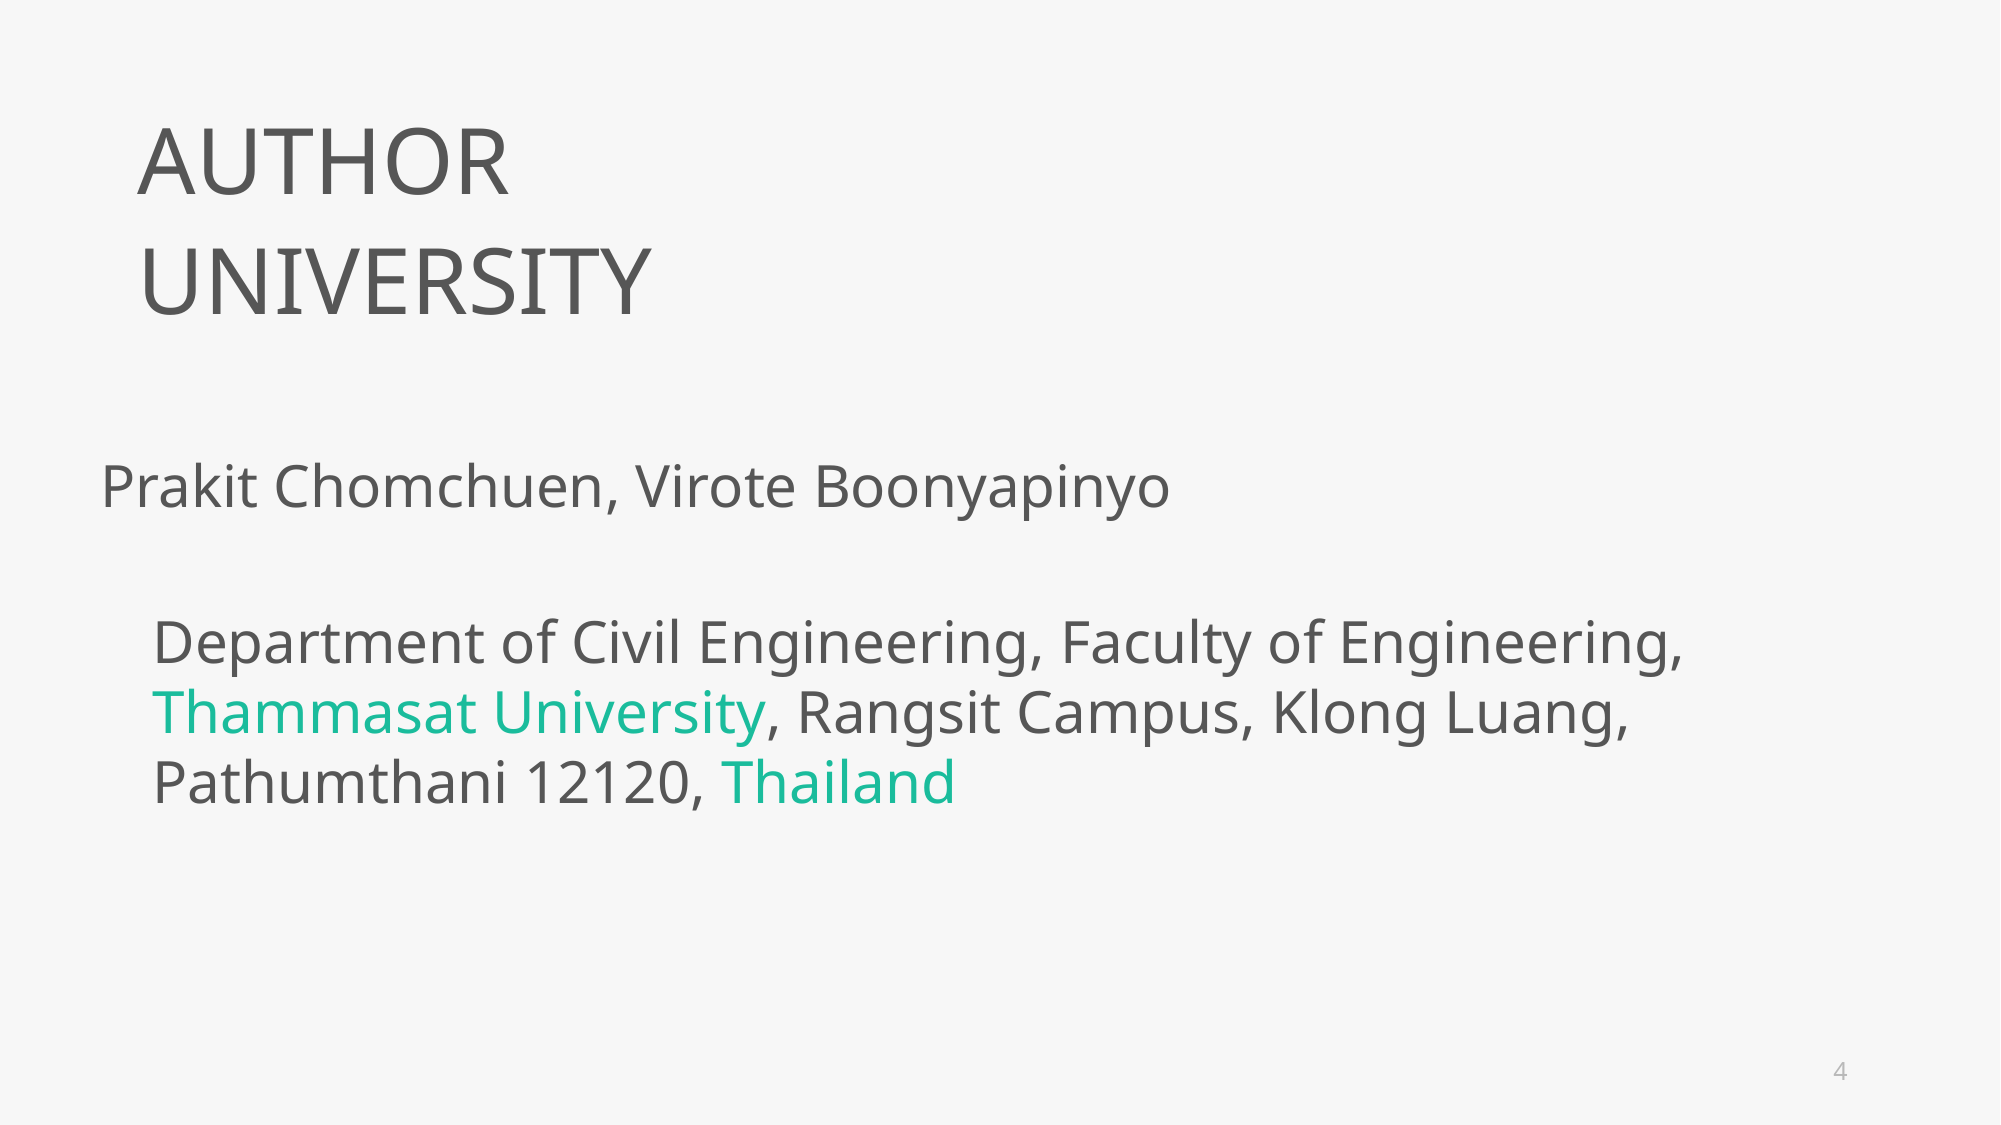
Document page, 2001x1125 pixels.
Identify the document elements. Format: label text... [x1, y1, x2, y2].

slide_number 4 [1412, 1042, 1863, 1103]
text_box Prakit Chomchuen, Virote Boonyapinyo [85, 442, 1187, 527]
text_box Department of Civil Engineering, Faculty of Engineering, Thammasat University, Rangsit Campus, Klong Luang, Pathumthani 12120, Thailand [137, 597, 1863, 823]
list AUTHOR UNIVERSITY [137, 108, 873, 345]
